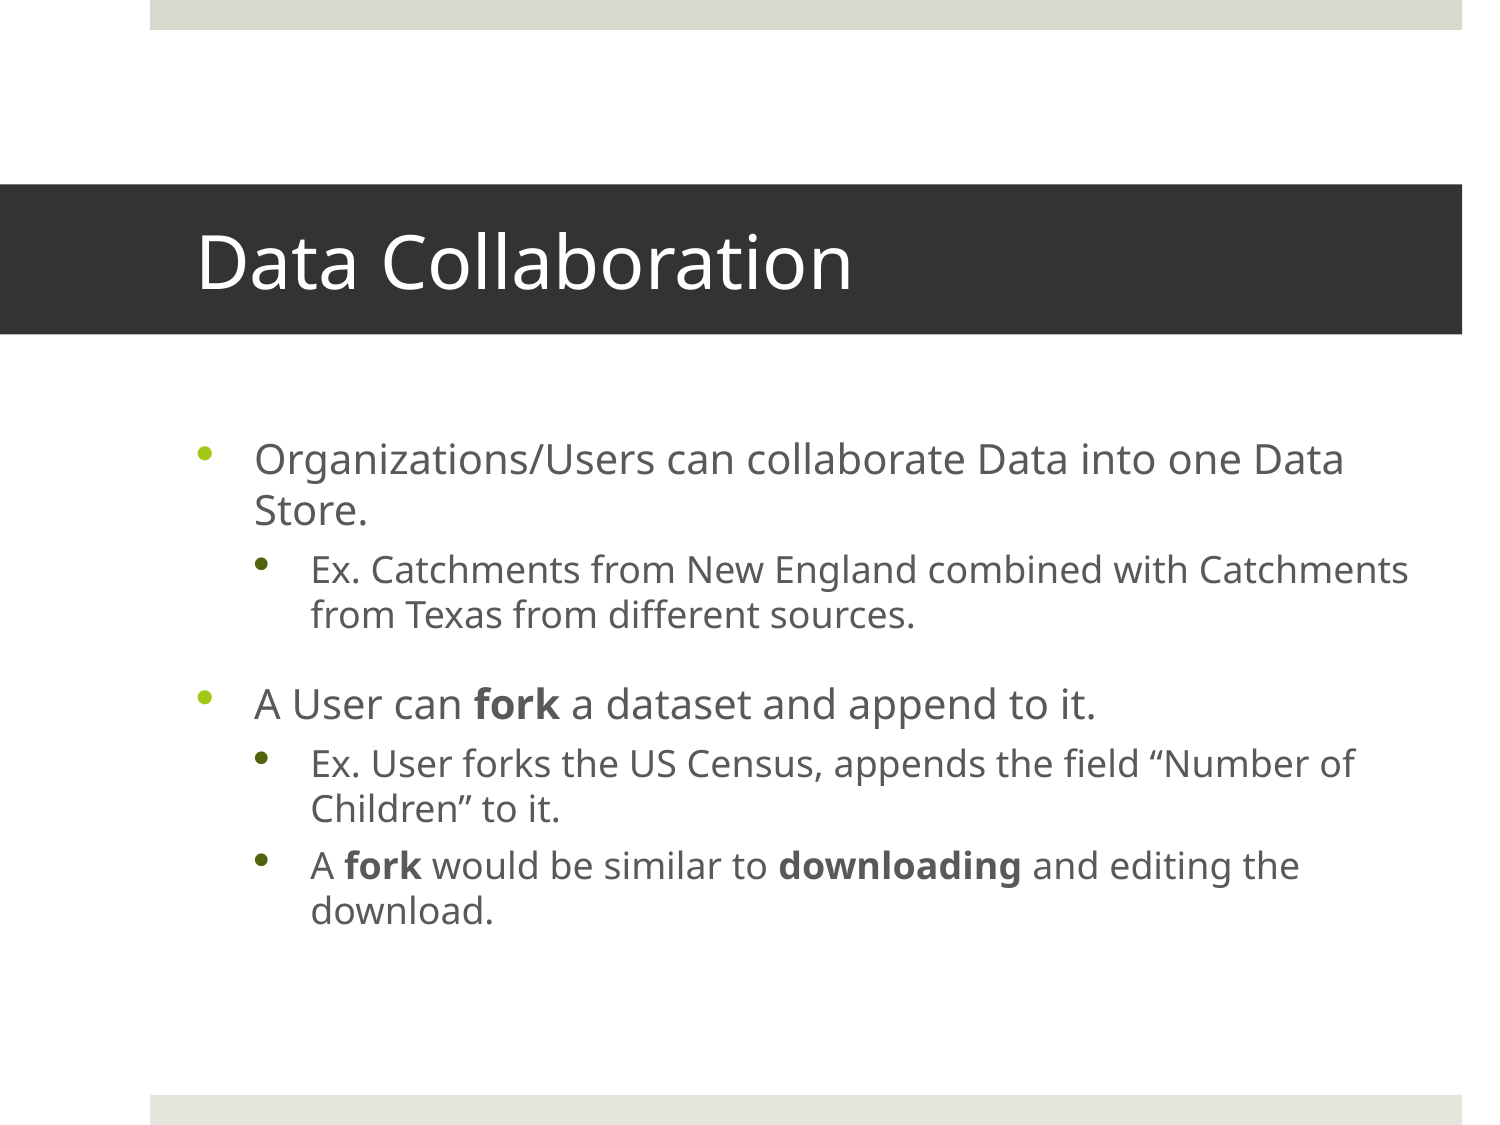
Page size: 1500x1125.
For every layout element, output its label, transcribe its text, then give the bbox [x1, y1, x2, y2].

list Organizations/Users can collaborate Data into one Data Store. Ex. Catchments from New England combined with Catchments from Texas from different sources. A User can fork a dataset and append to it. Ex. User forks the US Census, appends the field “Number of Children” to it. A fork would be similar to downloading and editing the download. [182, 425, 1432, 1028]
title Data Collaboration [0, 184, 1463, 335]
